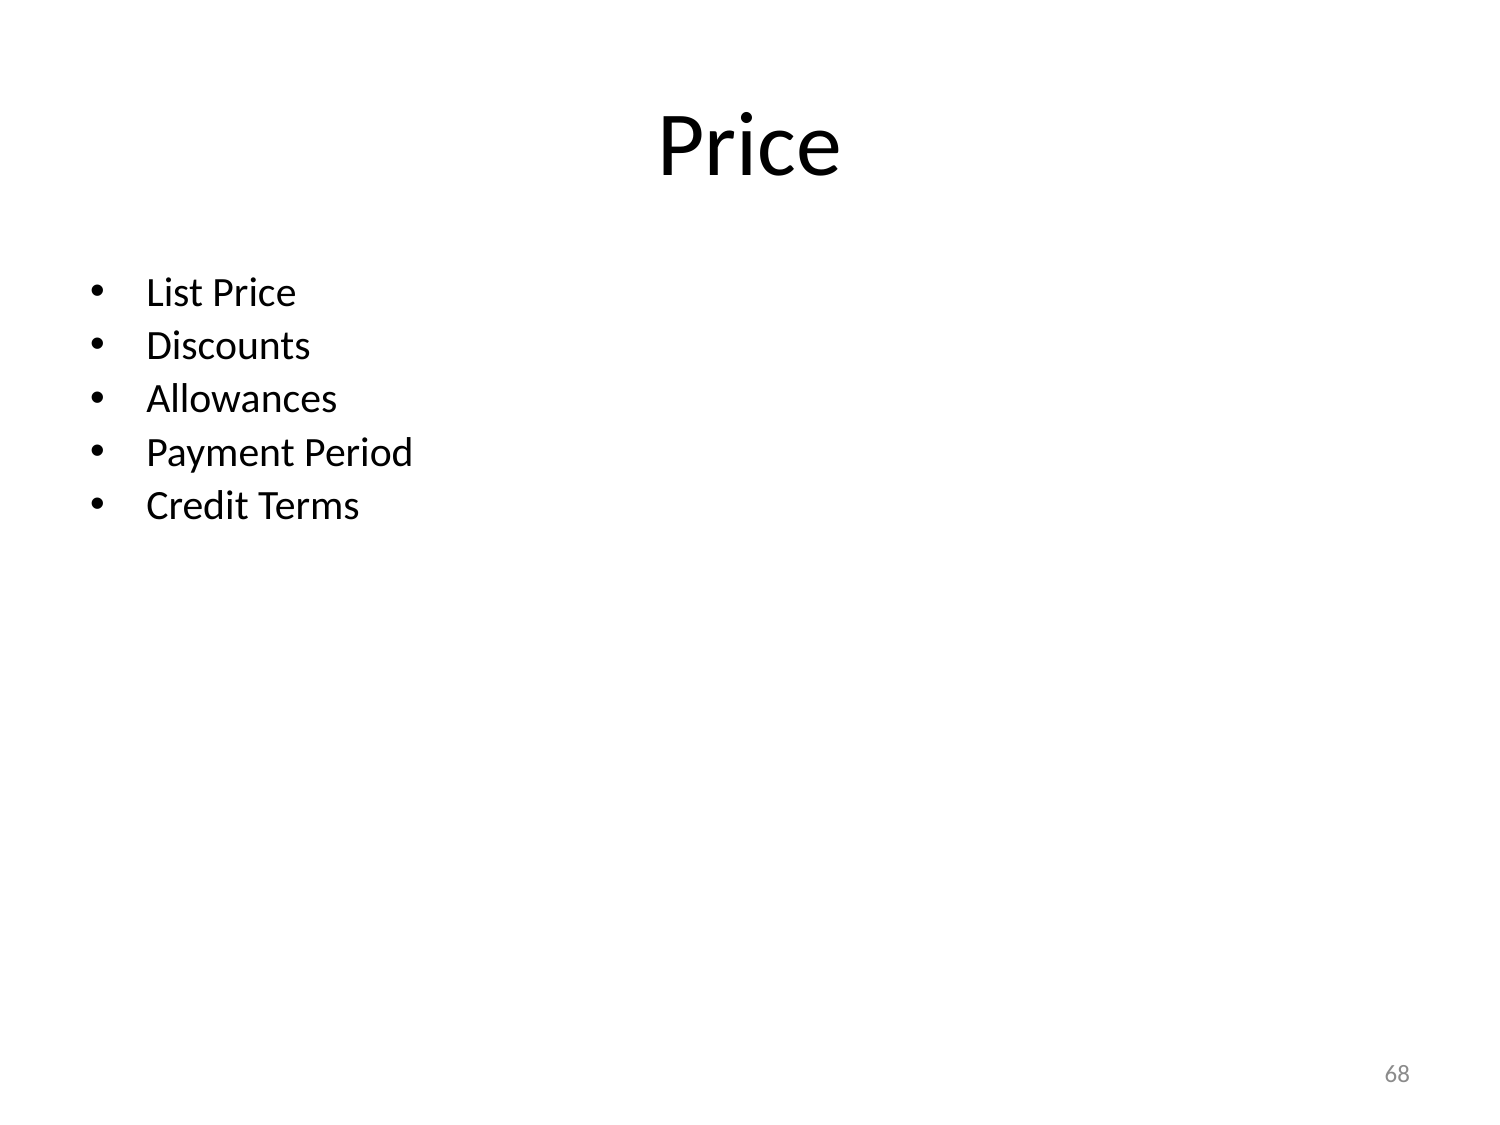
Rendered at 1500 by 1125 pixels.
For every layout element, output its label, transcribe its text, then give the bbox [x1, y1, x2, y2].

slide_number 68 [1074, 1042, 1425, 1103]
title Price [75, 45, 1425, 233]
list List Price Discounts Allowances Payment Period Credit Terms [75, 262, 1425, 1005]
